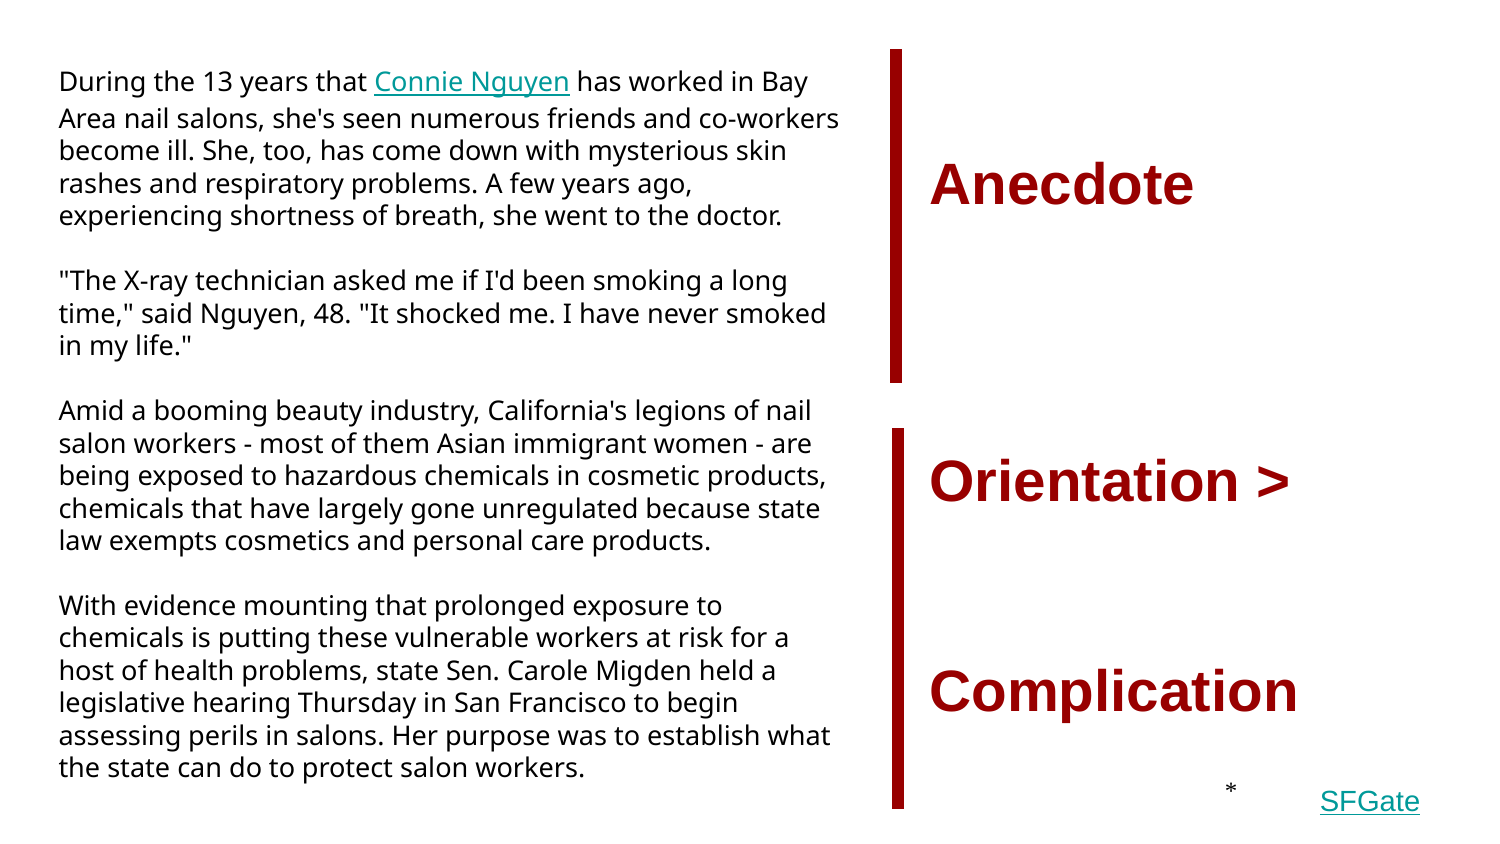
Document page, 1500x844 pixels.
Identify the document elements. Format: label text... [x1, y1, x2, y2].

text_box SFGate [1304, 756, 1500, 844]
text_box Orientation > Complication [914, 428, 1372, 616]
text_box During the 13 years that Connie Nguyen has worked in Bay Area nail salons, she's seen numerous friends and co-workers become ill. She, too, has come down with mysterious skin rashes and respiratory problems. A few years ago, experiencing shortness of breath, she went to the doctor. "The X-ray technician asked me if I'd been smoking a long time," said Nguyen, 48. "It shocked me. I have never smoked in my life." Amid a booming beauty industry, California's legions of nail salon workers - most of them Asian immigrant women - are being exposed to hazardous chemicals in cosmetic products, chemicals that have largely gone unregulated because state law exempts cosmetics and personal care products. With evidence mounting that prolonged exposure to chemicals is putting these vulnerable workers at risk for a host of health problems, state Sen. Carole Migden held a legislative hearing Thursday in San Francisco to begin assessing perils in salons. Her purpose was to establish what the state can do to protect salon workers. [43, 49, 859, 799]
text_box Anecdote [914, 130, 1372, 255]
